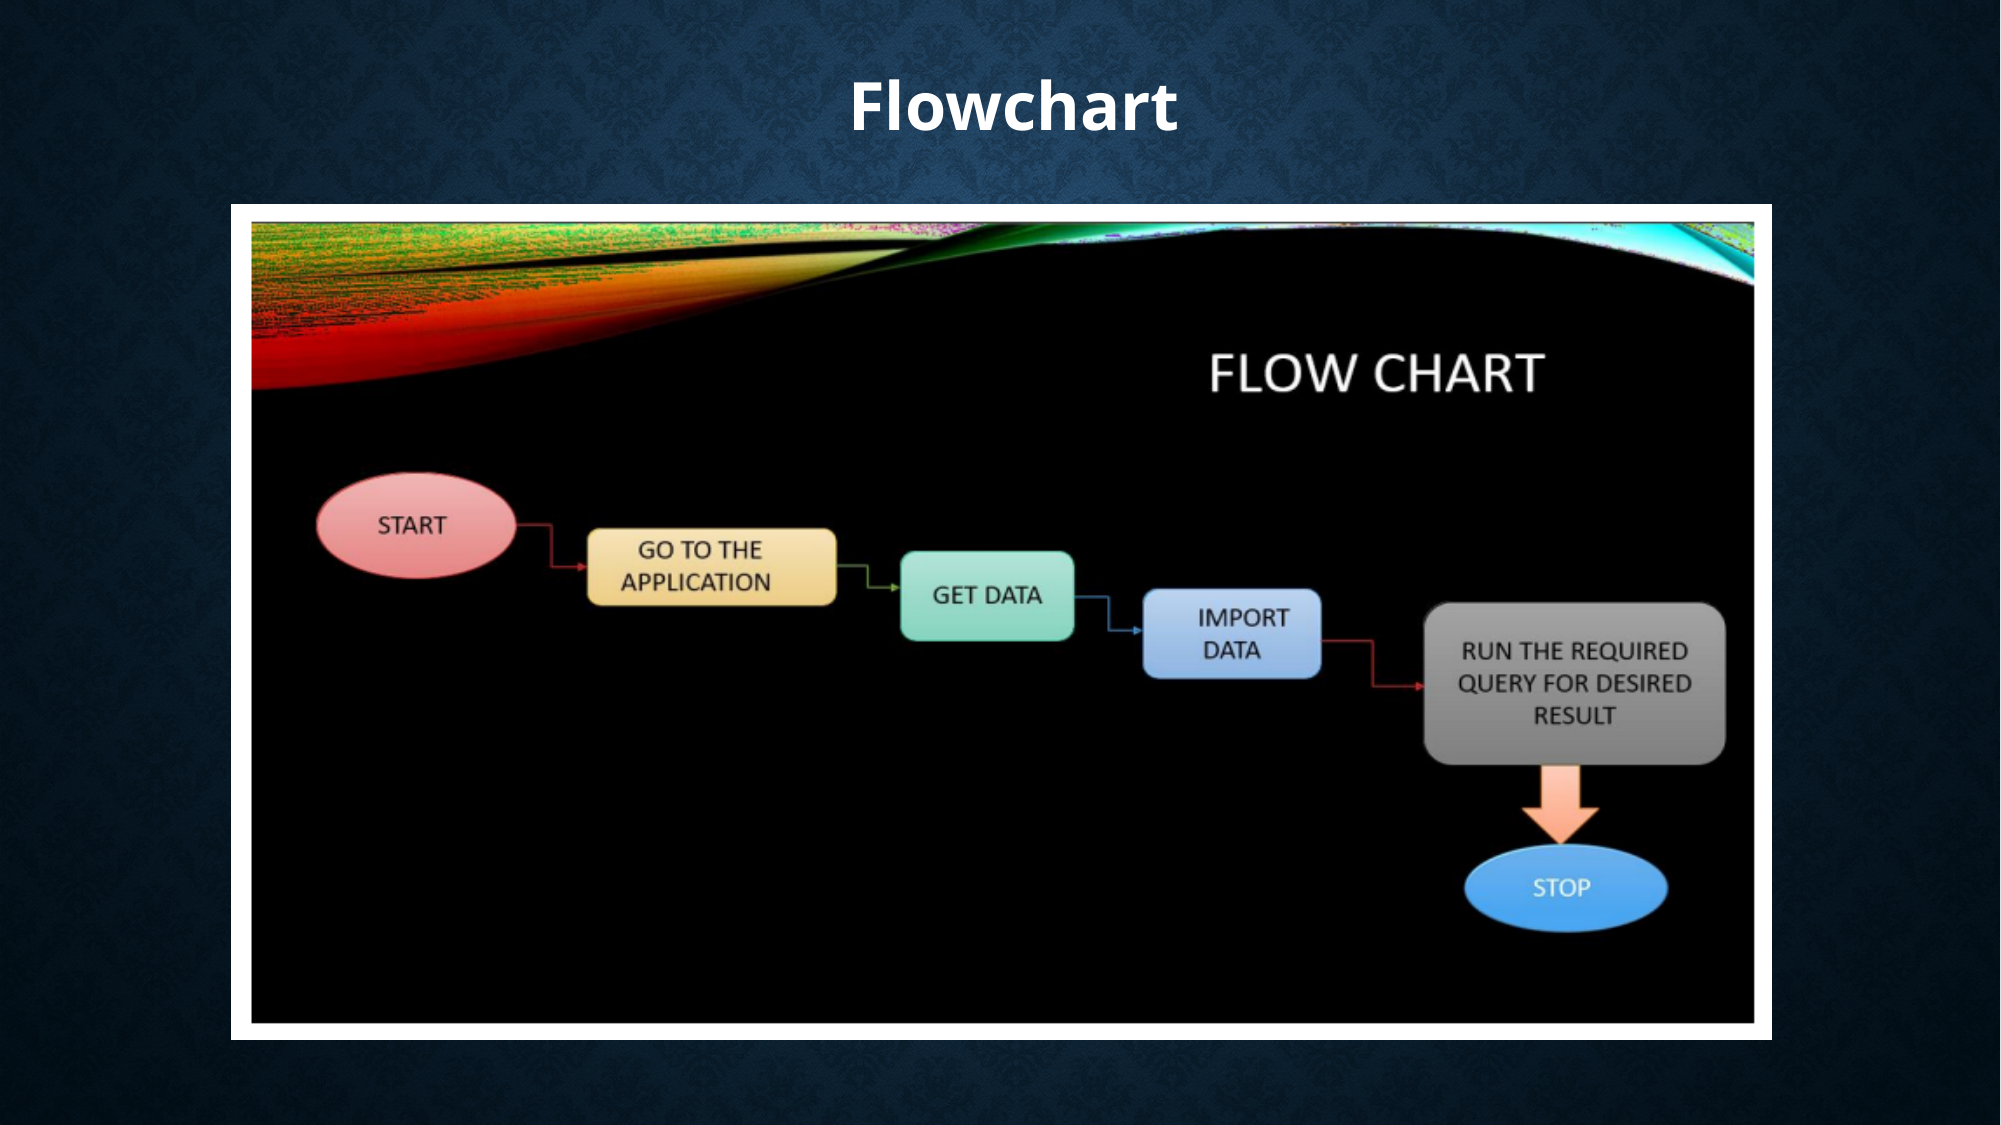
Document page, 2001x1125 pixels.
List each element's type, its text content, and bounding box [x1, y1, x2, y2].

picture [231, 204, 1773, 1041]
text_box Flowchart [833, 56, 1225, 152]
